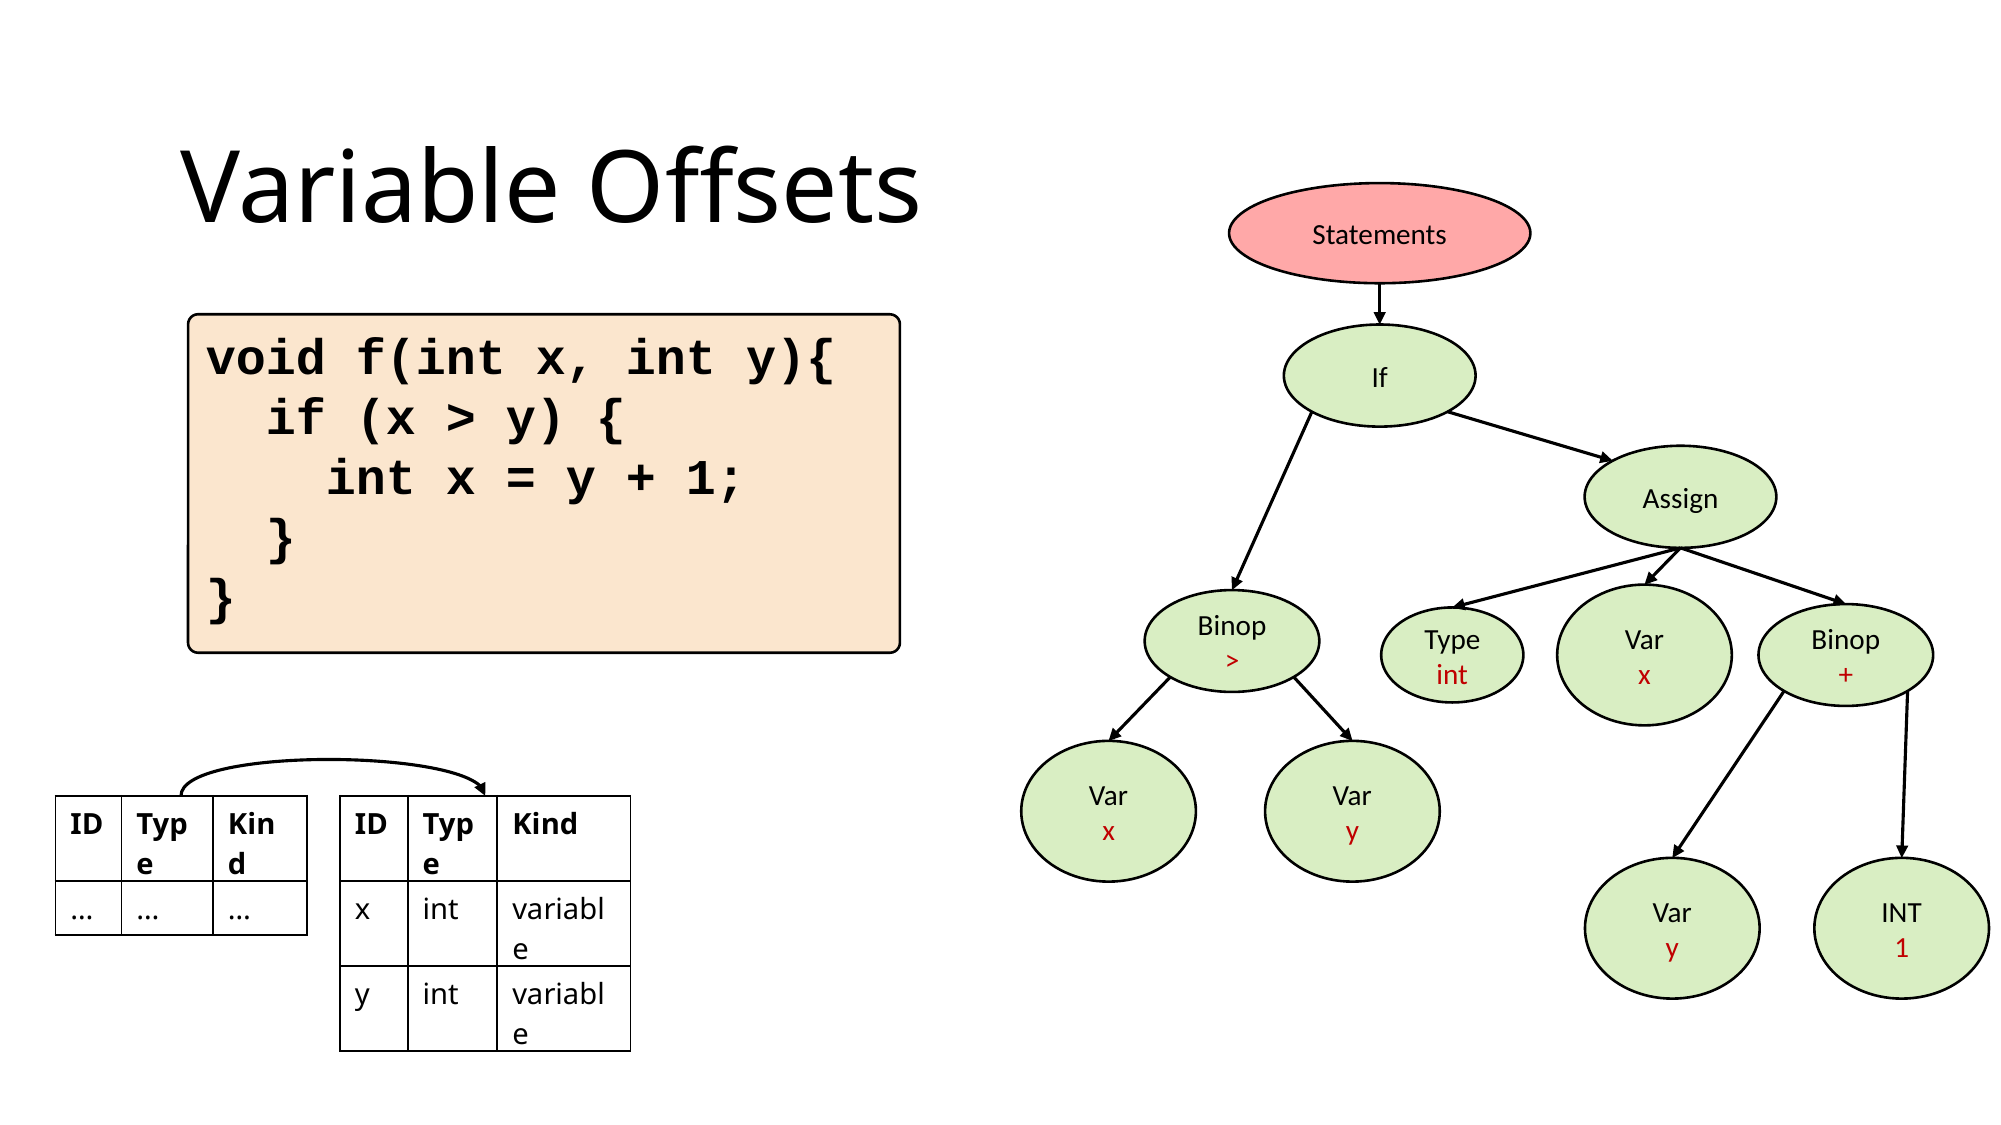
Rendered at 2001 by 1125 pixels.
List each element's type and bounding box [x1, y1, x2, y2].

table_header [409, 797, 496, 880]
table_cell [122, 882, 212, 934]
table_header [341, 797, 407, 880]
table_cell [56, 882, 121, 934]
table_header [122, 797, 212, 880]
table_cell [341, 967, 407, 1050]
table_cell [409, 882, 496, 965]
text_box [186, 312, 902, 949]
text_box [165, 114, 1991, 1000]
table_cell [214, 882, 306, 934]
table_header [56, 797, 121, 880]
table_cell [498, 967, 630, 1050]
table_header [498, 797, 630, 880]
table_header [214, 797, 306, 880]
table_cell [409, 967, 496, 1050]
table_cell [341, 882, 407, 965]
table_cell [498, 882, 630, 965]
